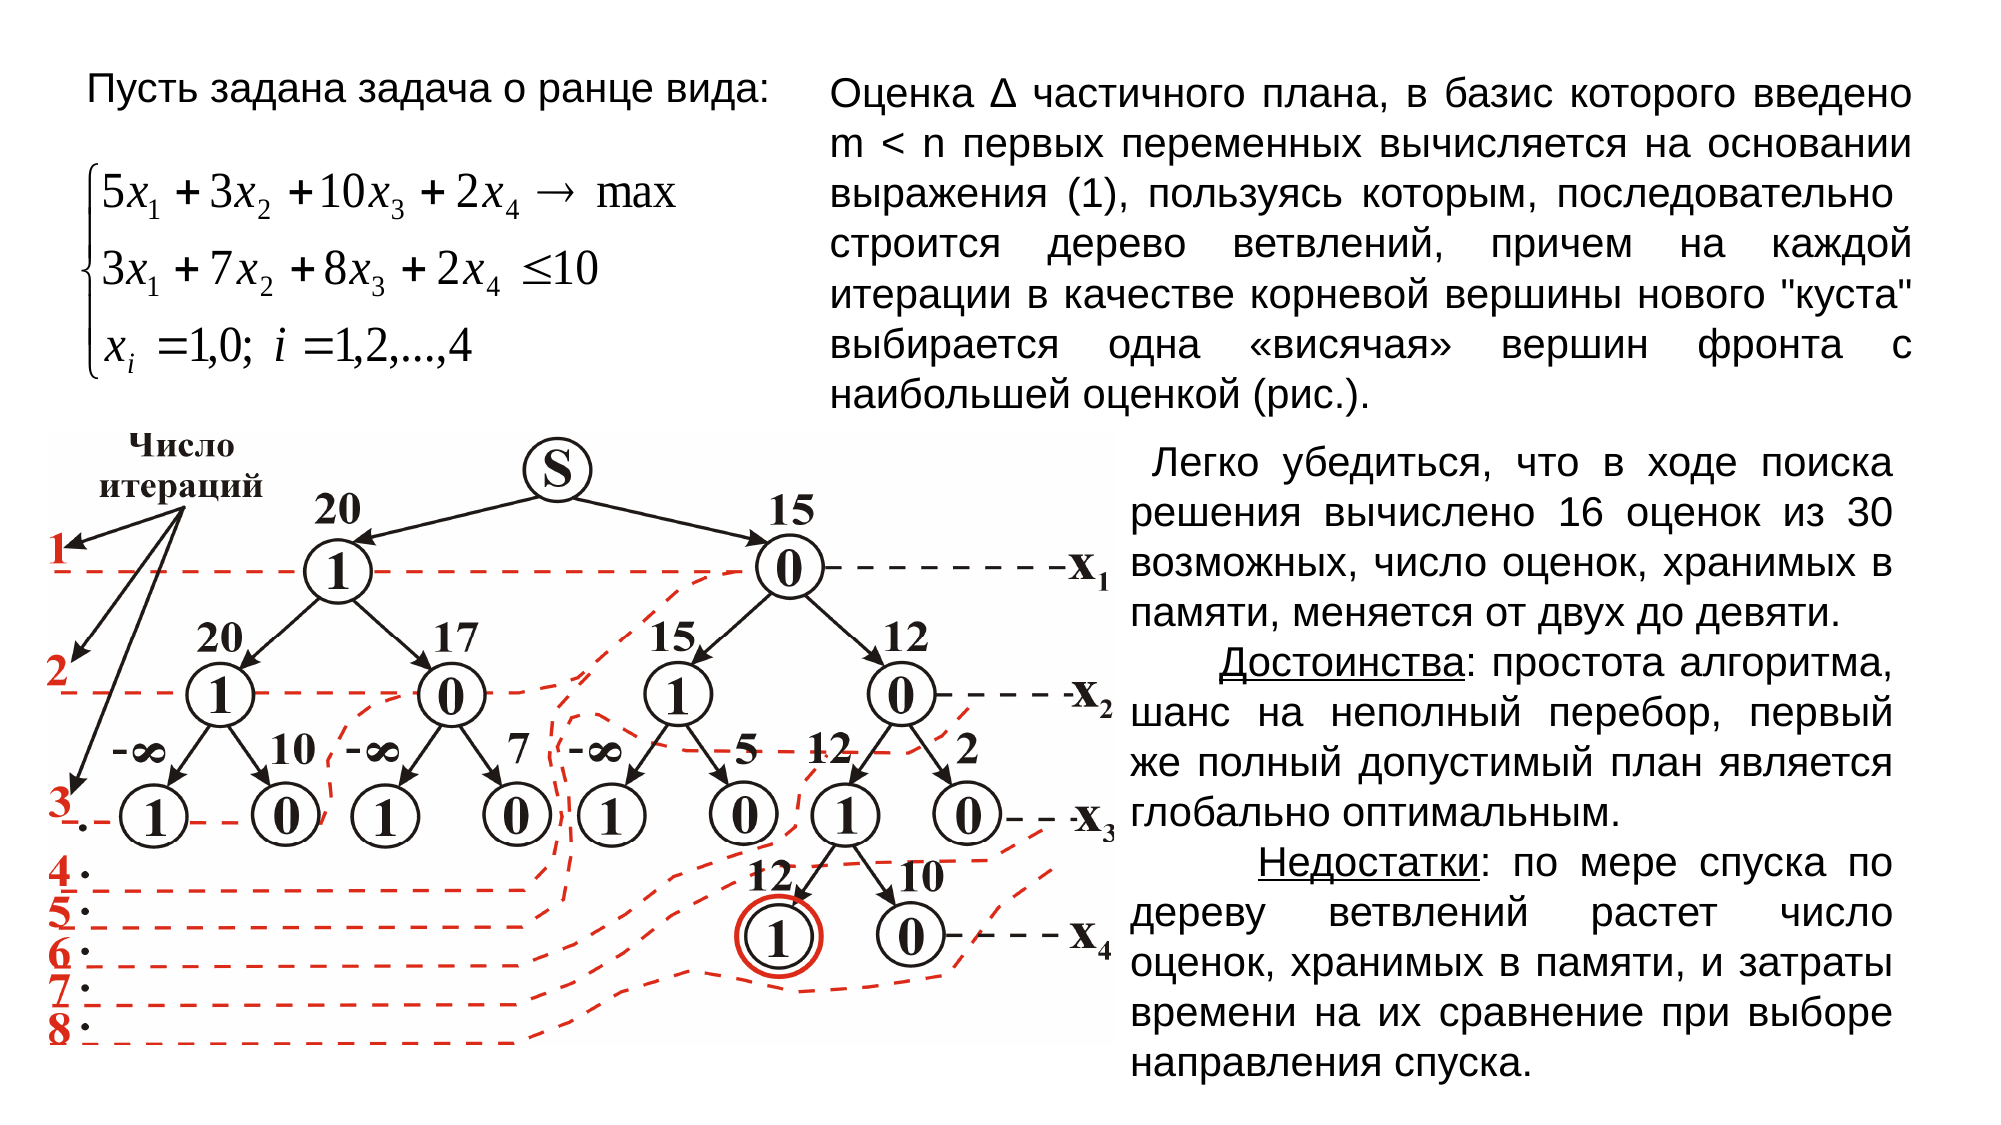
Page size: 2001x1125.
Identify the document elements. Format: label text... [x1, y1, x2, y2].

text_box Оценка ∆ частичного плана, в базис которого введено m < n первых переменных вычисляется на основании выражения (1), пользуясь которым, последовательно строится дерево ветвлений, причем на каждой итерации в качестве корневой вершины нового "куста" выбирается одна «висячая» вер­шин фронта с наибольшей оценкой (рис.). [814, 58, 1928, 424]
picture [45, 432, 1115, 1046]
picture [71, 153, 687, 390]
text_box Пусть задана задача о ранце вида: [71, 53, 842, 432]
text_box Легко убедиться, что в ходе поиска решения вычислено 16 оце­нок из 30 возможных, число оценок, хранимых в памяти, меняется от двух до девяти. Достоинства: простота алгоритма, шанс на неполный перебор, пер­вый же полный допустимый план является глобально оптимальным. Недостатки: по мере спуска по дереву ветвлений растет число оценок, хранимых в памяти, и затраты времени на их сравнение при выборе направления спуска. [1115, 427, 1909, 1093]
